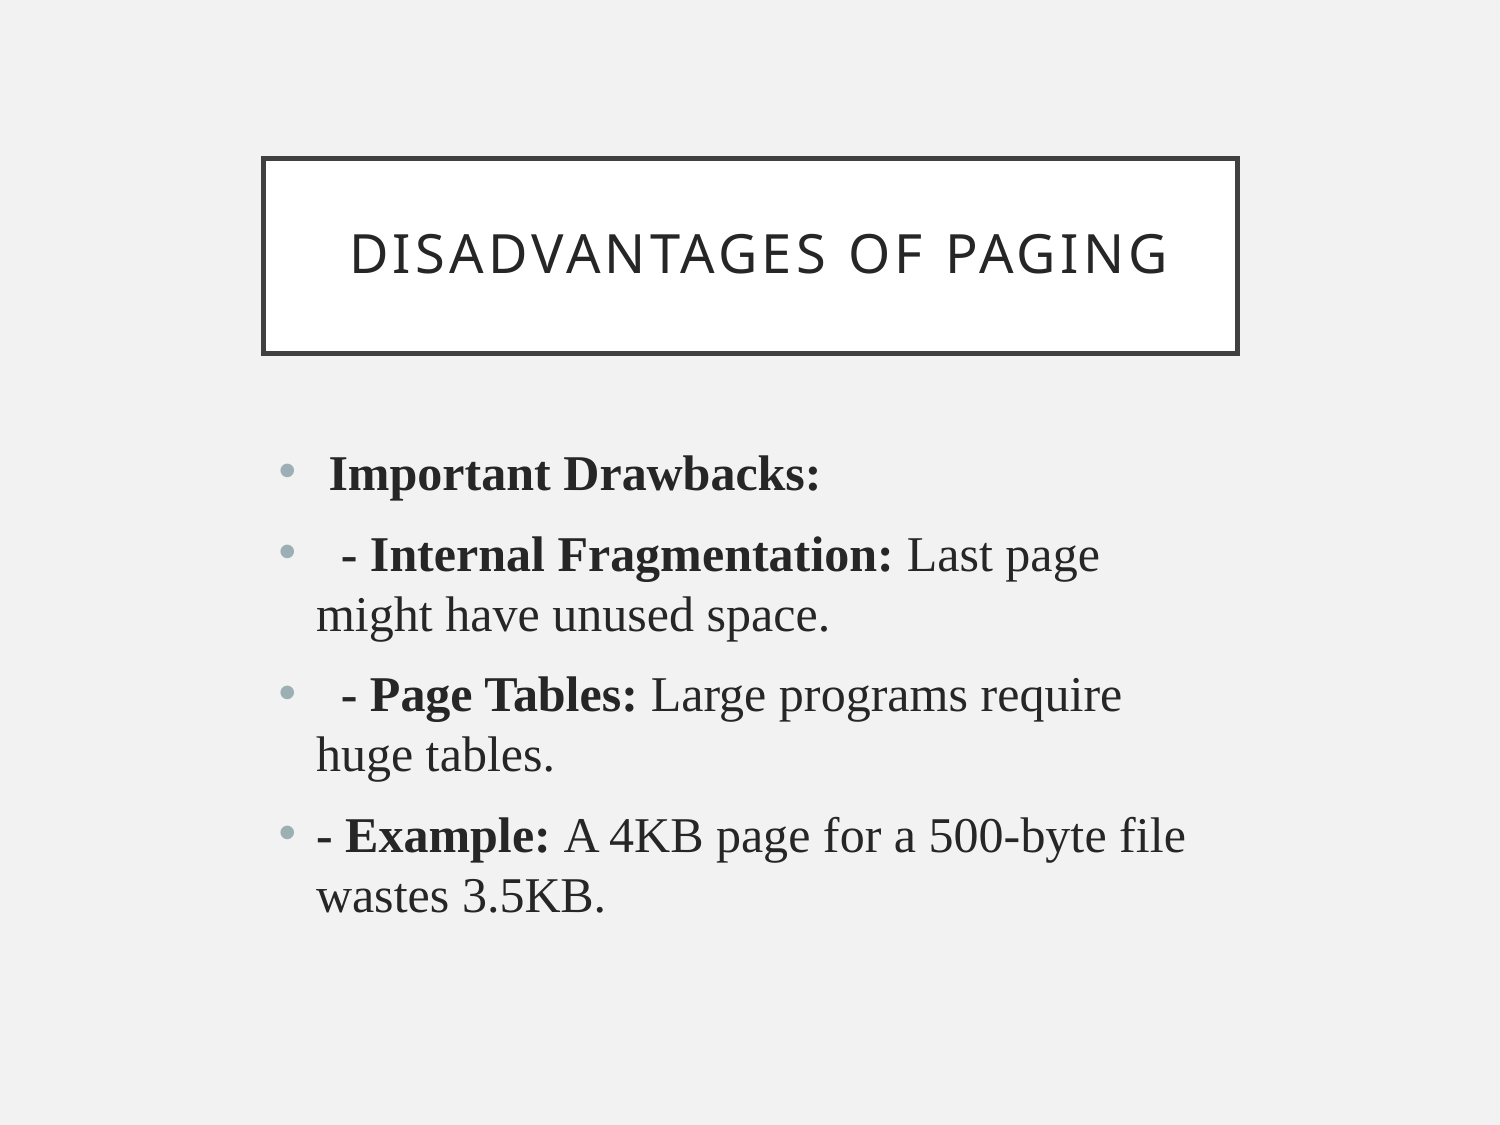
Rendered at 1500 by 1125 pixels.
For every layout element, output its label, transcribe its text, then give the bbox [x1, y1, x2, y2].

list Important Drawbacks: - Internal Fragmentation: Last page might have unused space. - Page Tables: Large programs require huge tables. - Example: A 4KB page for a 500-byte file wastes 3.5KB. [263, 432, 1238, 942]
title Disadvantages of Paging [261, 156, 1240, 356]
